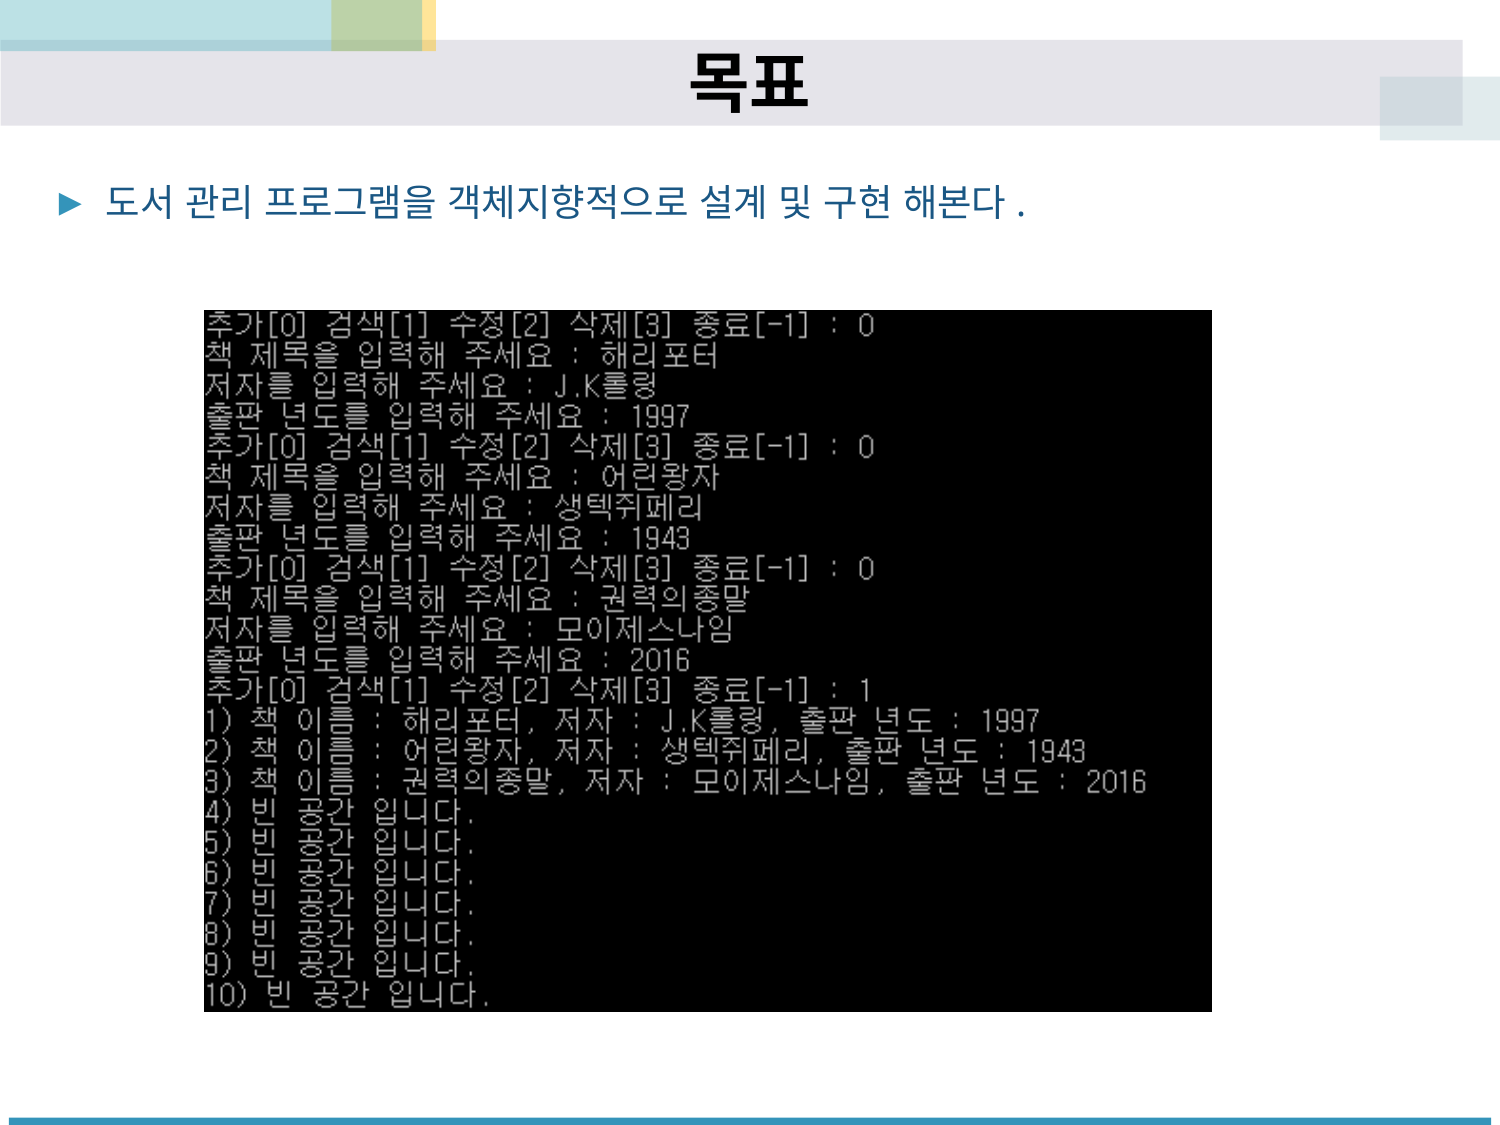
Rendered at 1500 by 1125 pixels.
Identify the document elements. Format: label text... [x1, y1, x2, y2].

text_box [7, 1116, 1493, 1125]
list 도서 관리 프로그램을 객체지향적으로 설계 및 구현 해본다. [43, 171, 1463, 1088]
title 목표 [43, 38, 1457, 123]
picture [204, 310, 1212, 1012]
